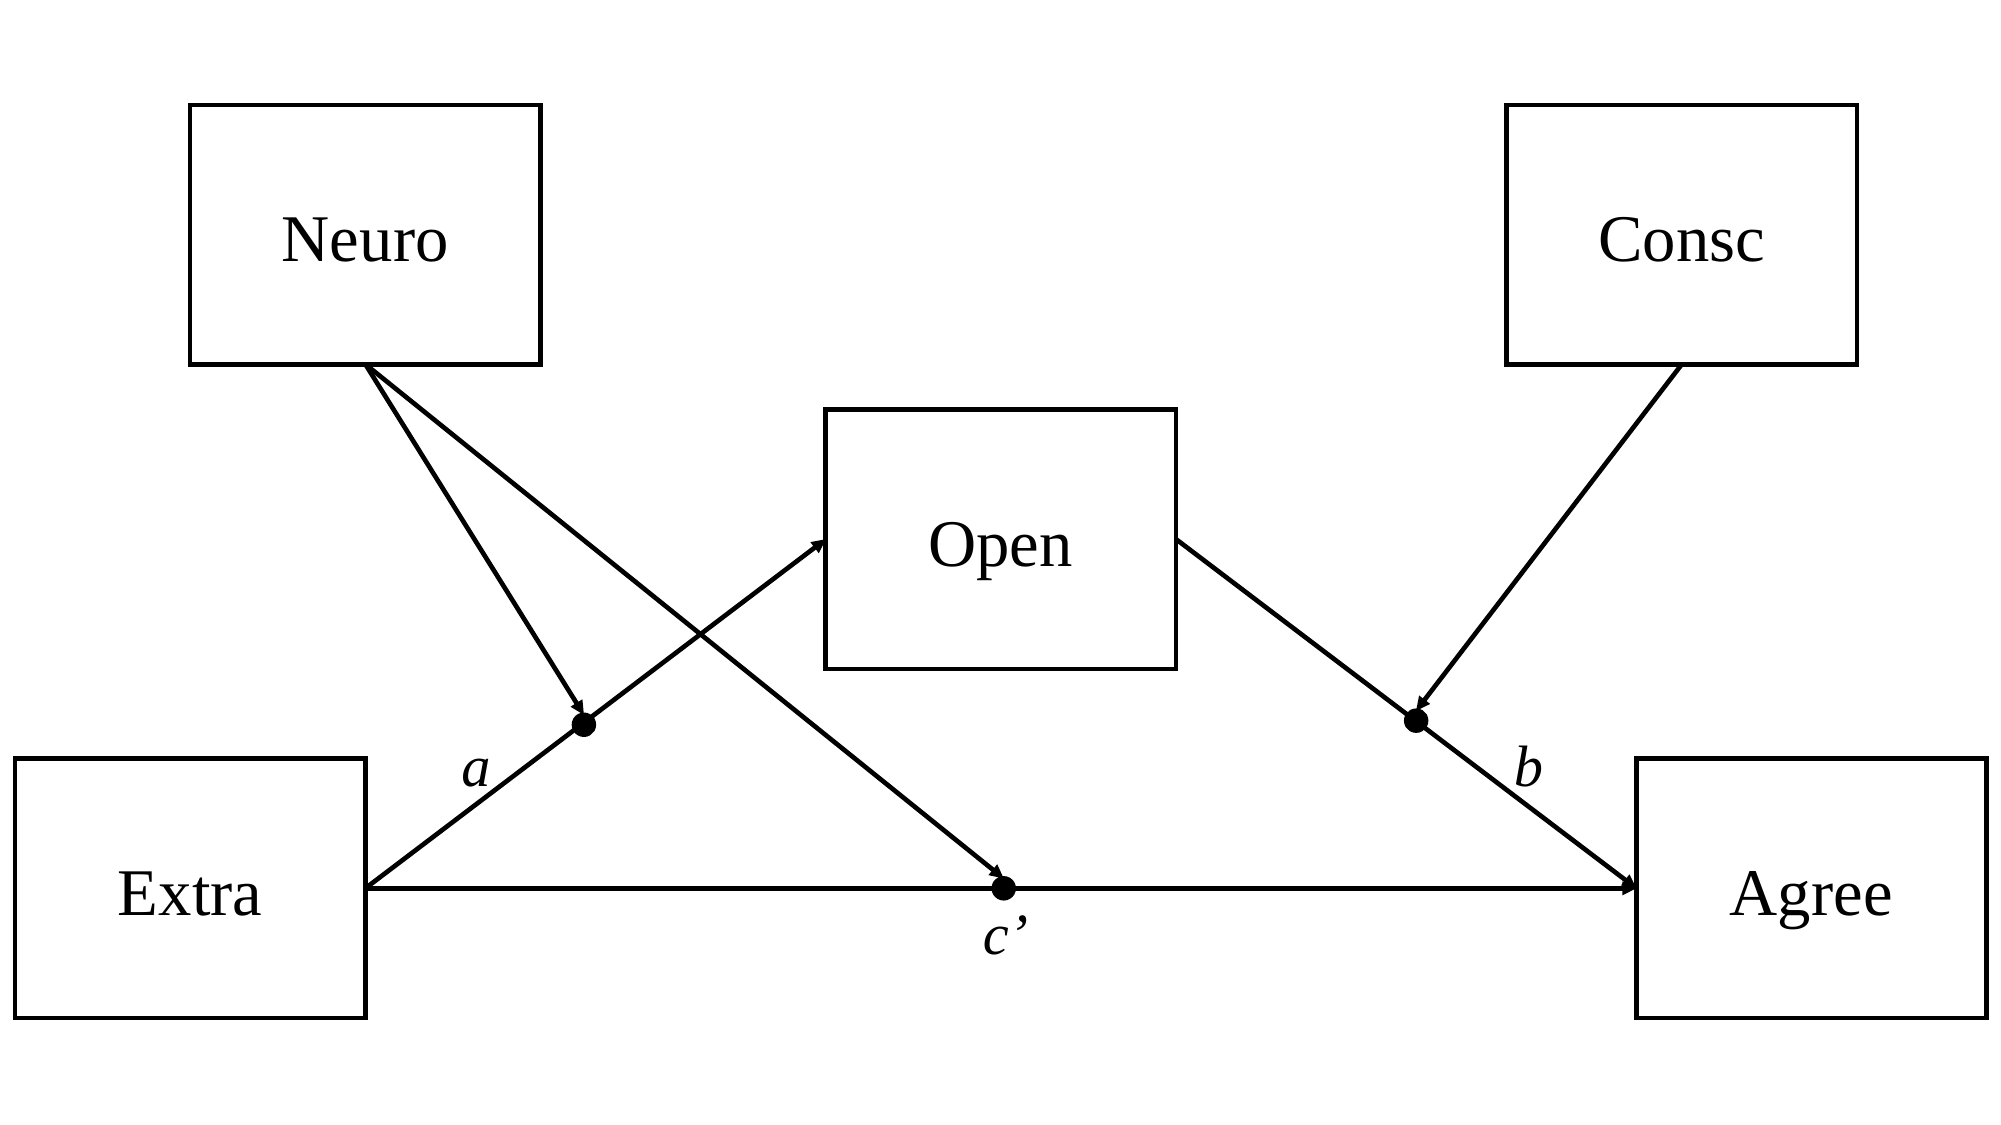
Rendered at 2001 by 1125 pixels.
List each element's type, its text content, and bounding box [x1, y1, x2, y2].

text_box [1176, 539, 1637, 888]
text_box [365, 879, 826, 888]
text_box Agree [1635, 758, 1988, 1019]
text_box [992, 877, 1015, 888]
text_box Extra [14, 758, 366, 1019]
text_box c’ [968, 889, 1053, 974]
text_box Open [1004, 409, 1177, 670]
text_box Consc [1506, 104, 1858, 365]
text_box Neuro [189, 104, 542, 365]
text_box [1416, 364, 1682, 711]
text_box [365, 364, 1004, 879]
text_box [992, 889, 1015, 900]
